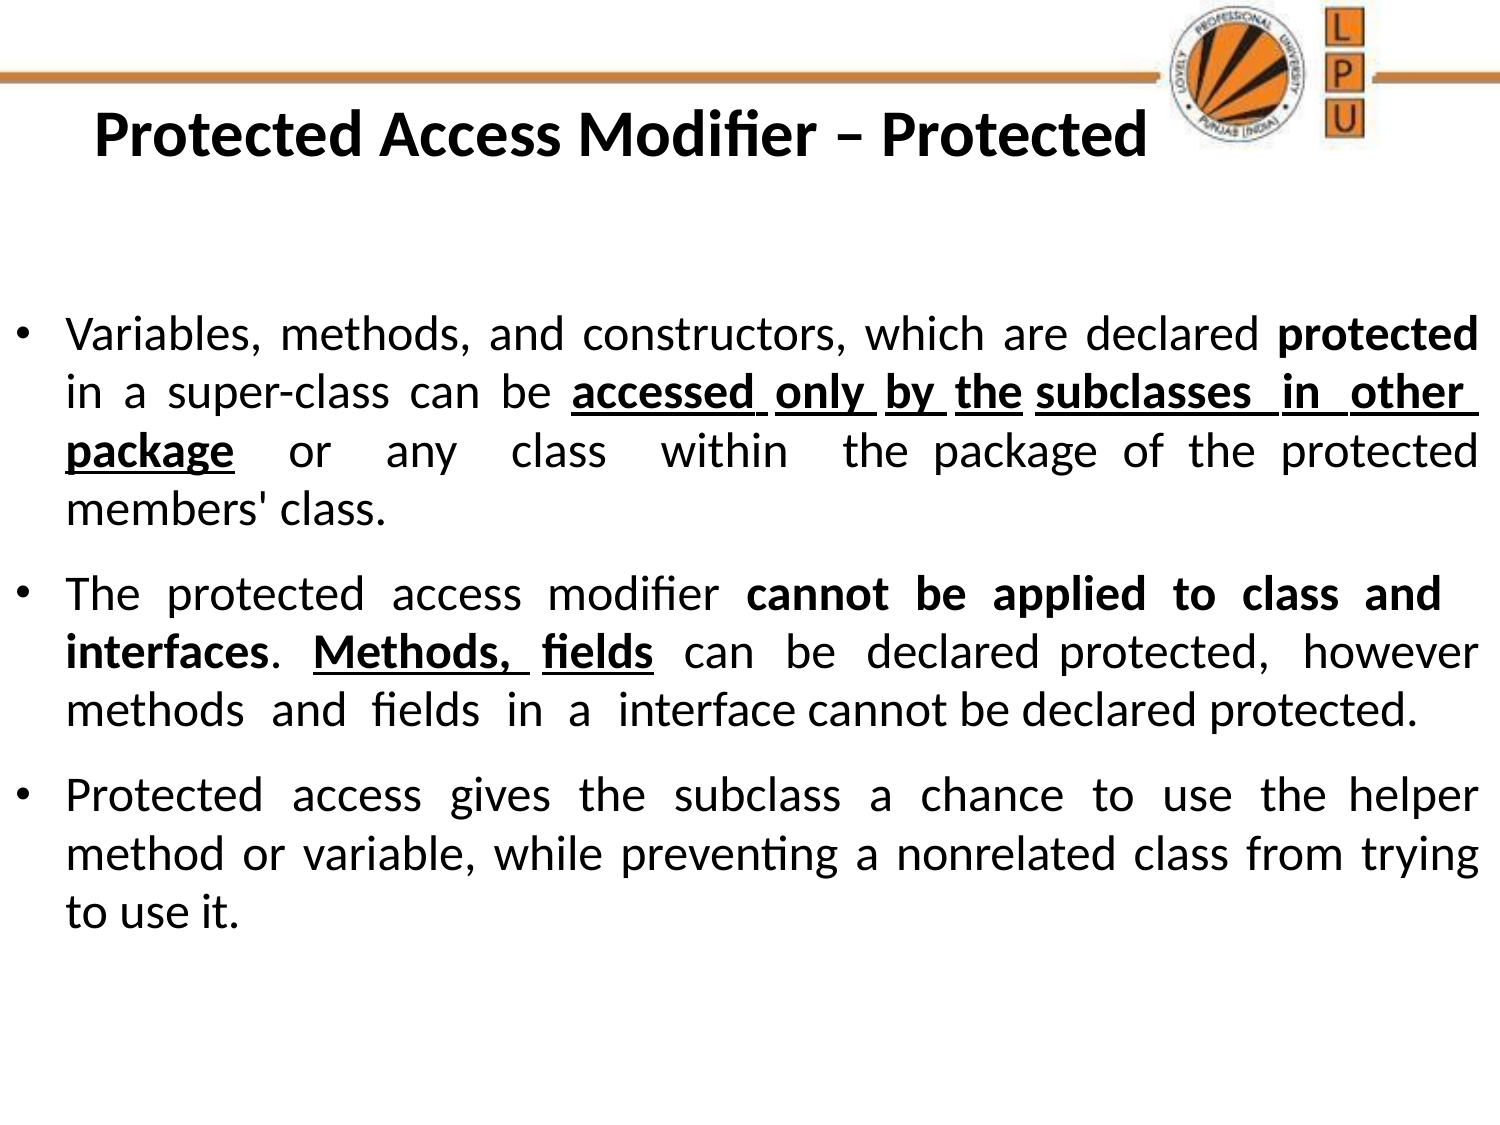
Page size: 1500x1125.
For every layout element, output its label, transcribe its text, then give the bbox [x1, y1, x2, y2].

title Protected Access Modifier – Protected [92, 87, 1425, 278]
picture [0, 0, 1500, 152]
text_box Variables, methods, and constructors, which are declared protected in a super-class can be accessed only by the subclasses in other package or any class within the package of the protected members' class. The protected access modifier cannot be applied to class and interfaces. Methods, fields can be declared protected, however methods and fields in a interface cannot be declared protected. Protected access gives the subclass a chance to use the helper method or variable, while preventing a nonrelated class from trying to use it. [12, 299, 1481, 940]
